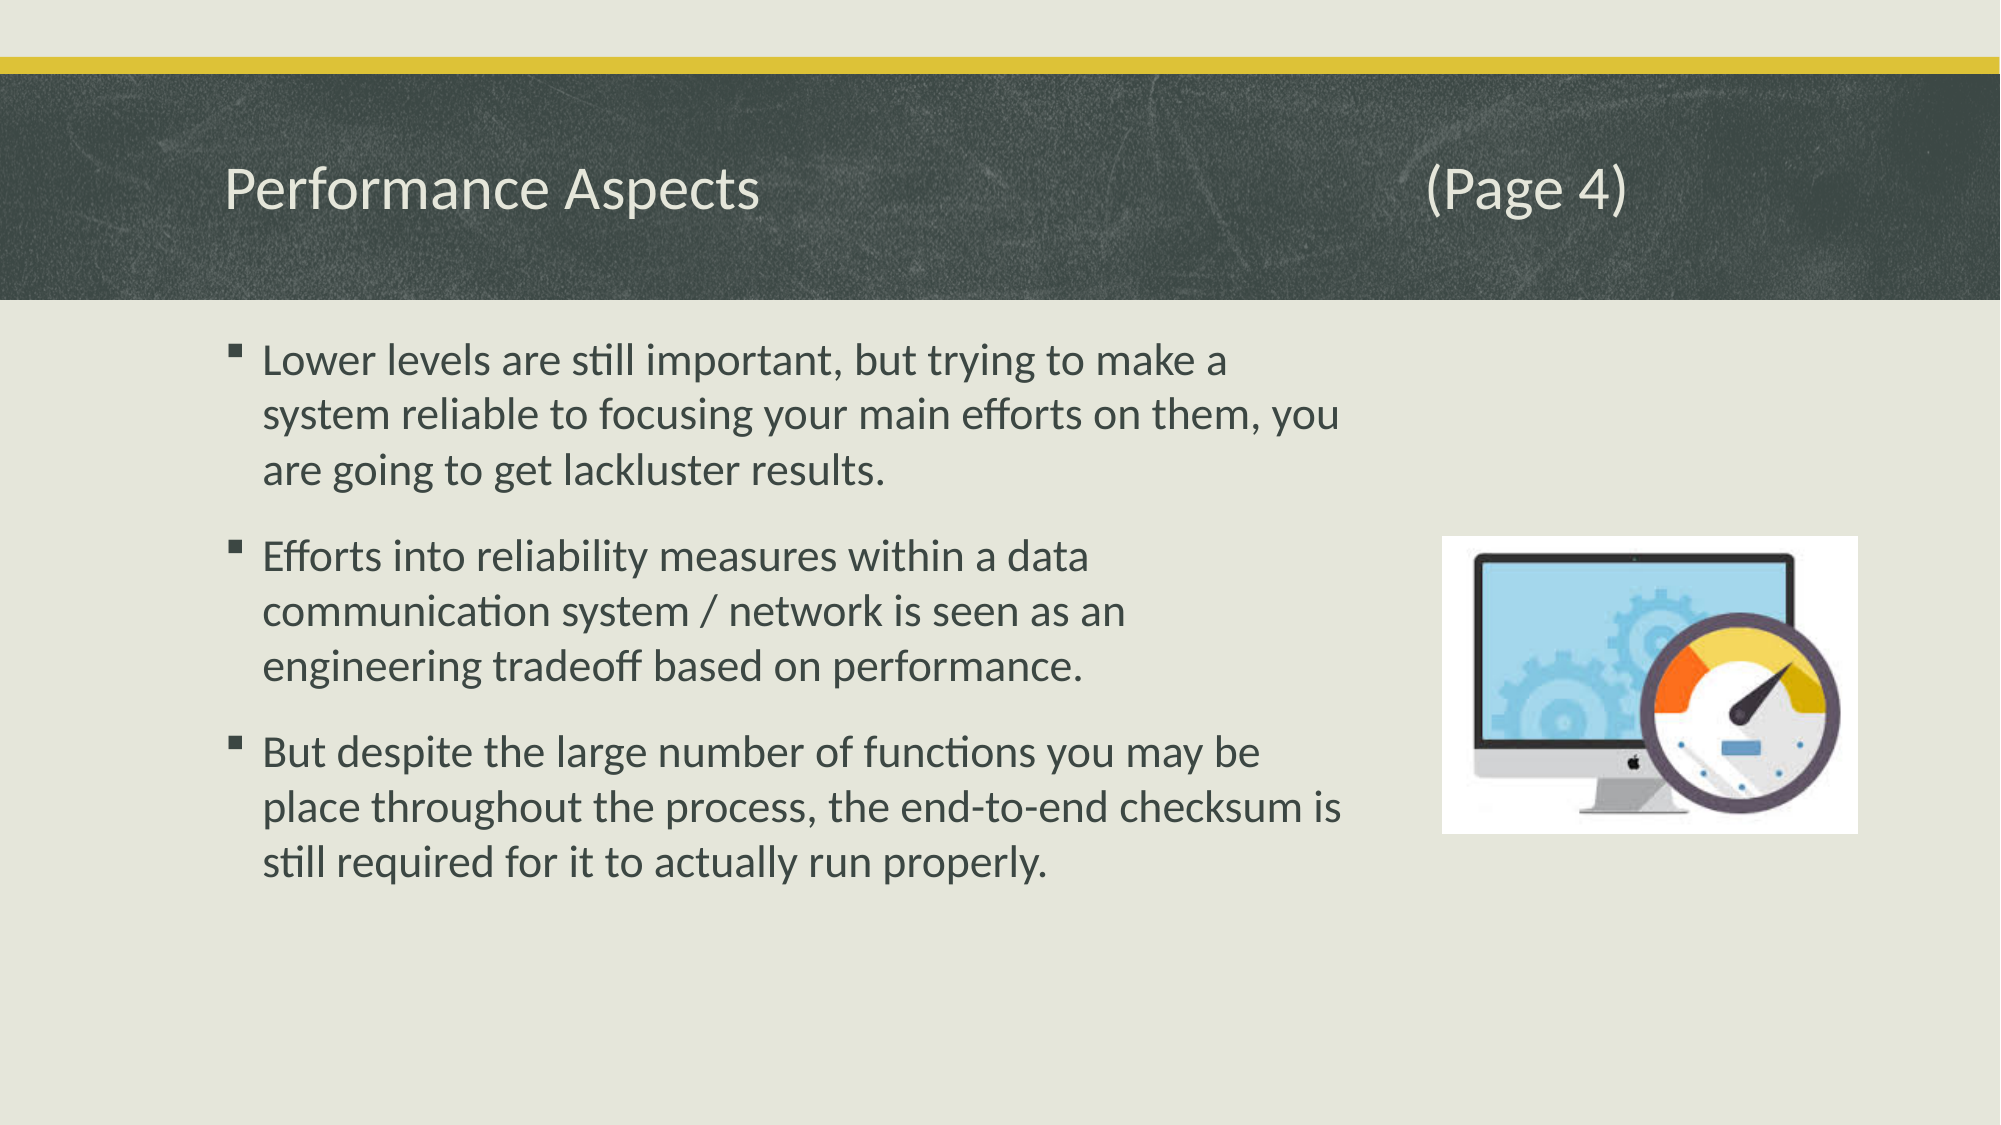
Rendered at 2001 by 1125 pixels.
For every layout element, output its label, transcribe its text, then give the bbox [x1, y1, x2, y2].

text_box Performance Aspects (Page 4) [210, 76, 1790, 300]
picture [1441, 536, 1858, 834]
text_box Lower levels are still important, but trying to make a system reliable to focusing your main efforts on them, you are going to get lackluster results. Efforts into reliability measures within a data communication system / network is seen as an engineering tradeoff based on performance. But despite the large number of functions you may be place throughout the process, the end-to-end checksum is still required for it to actually run properly. [209, 321, 1370, 1049]
picture [0, 74, 2000, 300]
